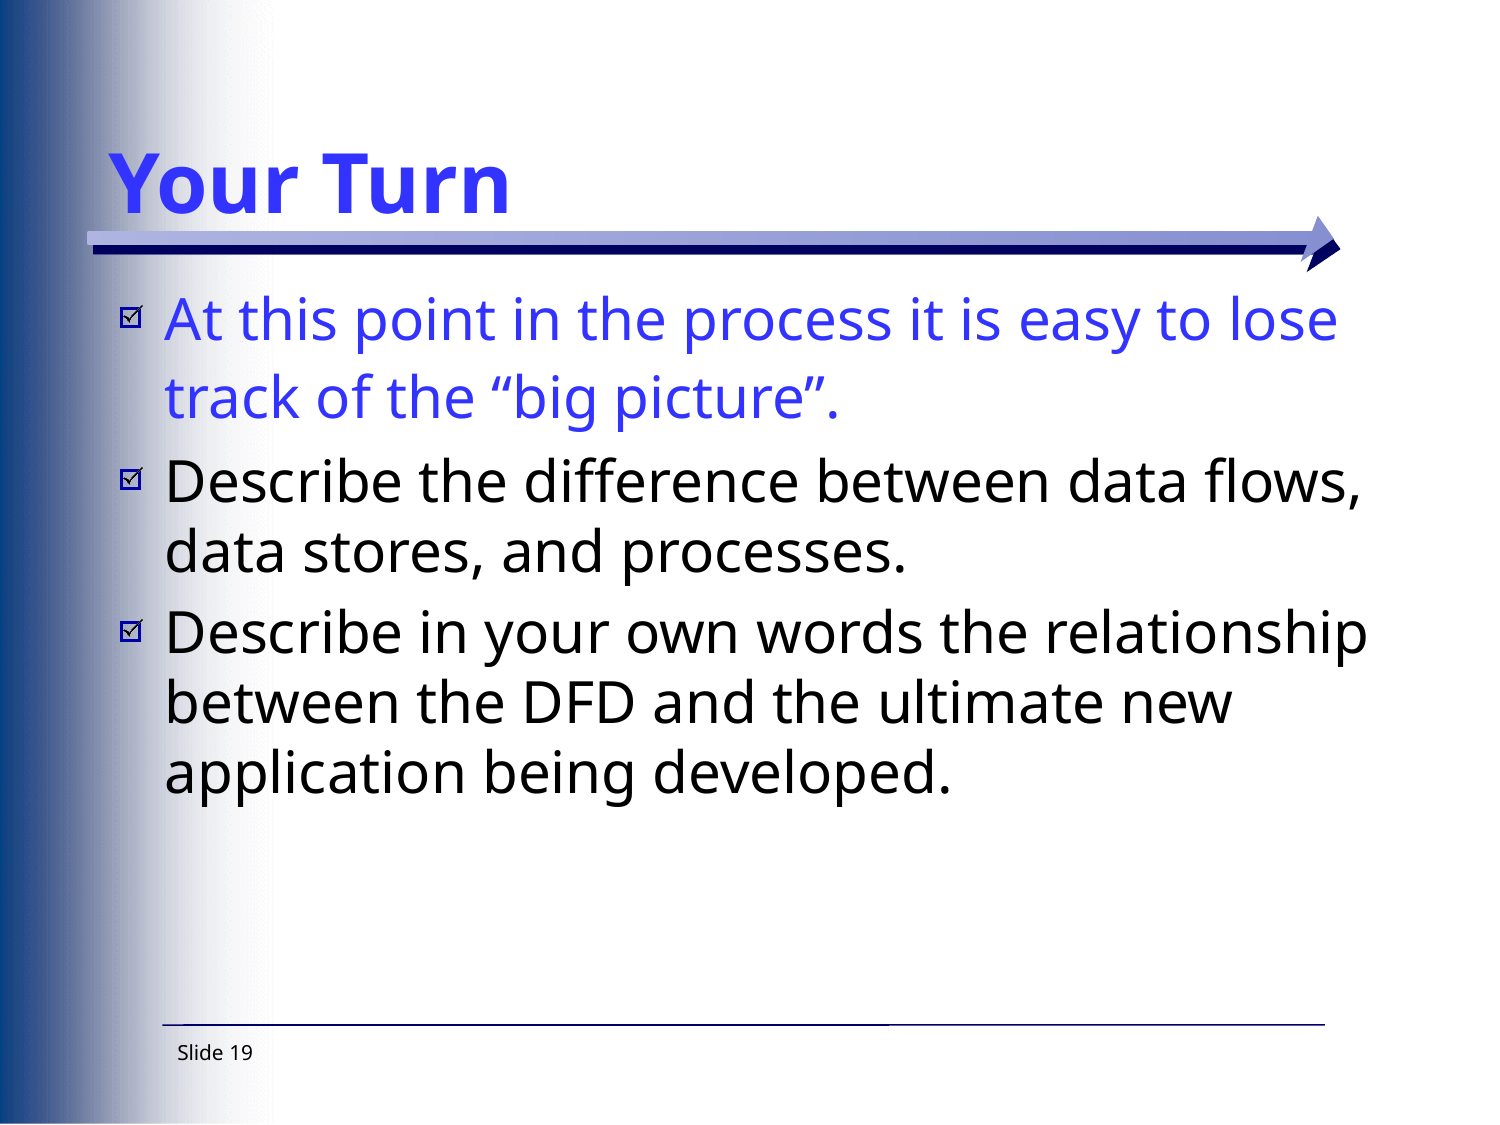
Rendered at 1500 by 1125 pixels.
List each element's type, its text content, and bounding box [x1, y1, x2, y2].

picture [0, 0, 277, 1125]
slide_number Slide [162, 1024, 476, 1101]
picture [108, 608, 154, 654]
picture [108, 456, 154, 502]
list At this point in the process it is easy to lose track of the “big picture”. Describe the difference between data flows, data stores, and processes. Describe in your own words the relationship between the DFD and the ultimate new application being developed. [93, 274, 1407, 1013]
picture [108, 294, 154, 340]
title Your Turn [93, 49, 1369, 238]
